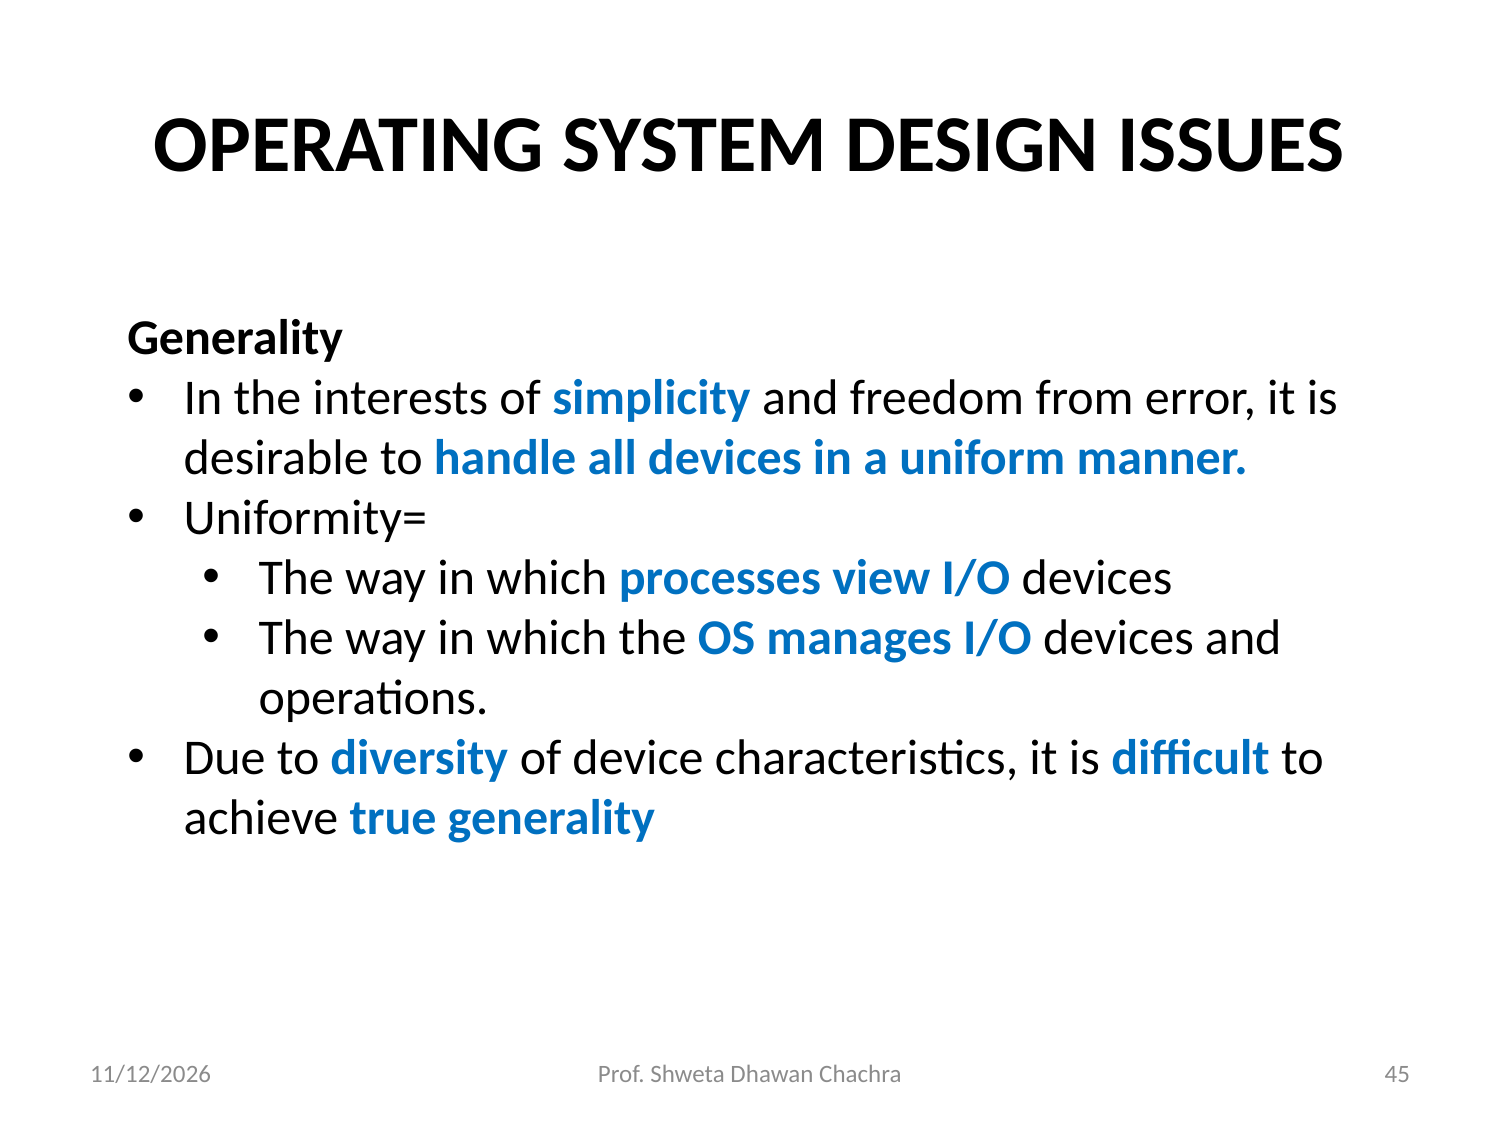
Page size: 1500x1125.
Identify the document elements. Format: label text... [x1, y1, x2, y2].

text_box Generality In the interests of simplicity and freedom from error, it is desirable to handle all devices in a uniform manner. Uniformity= The way in which processes view I/O devices The way in which the OS manages I/O devices and operations. Due to diversity of device characteristics, it is difficult to achieve true generality [112, 297, 1400, 853]
title OPERATING SYSTEM DESIGN ISSUES [75, 45, 1425, 233]
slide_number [75, 1042, 425, 1103]
slide_number 45 [1074, 1042, 1425, 1103]
footer Prof. Shweta Dhawan Chachra [512, 1042, 988, 1103]
